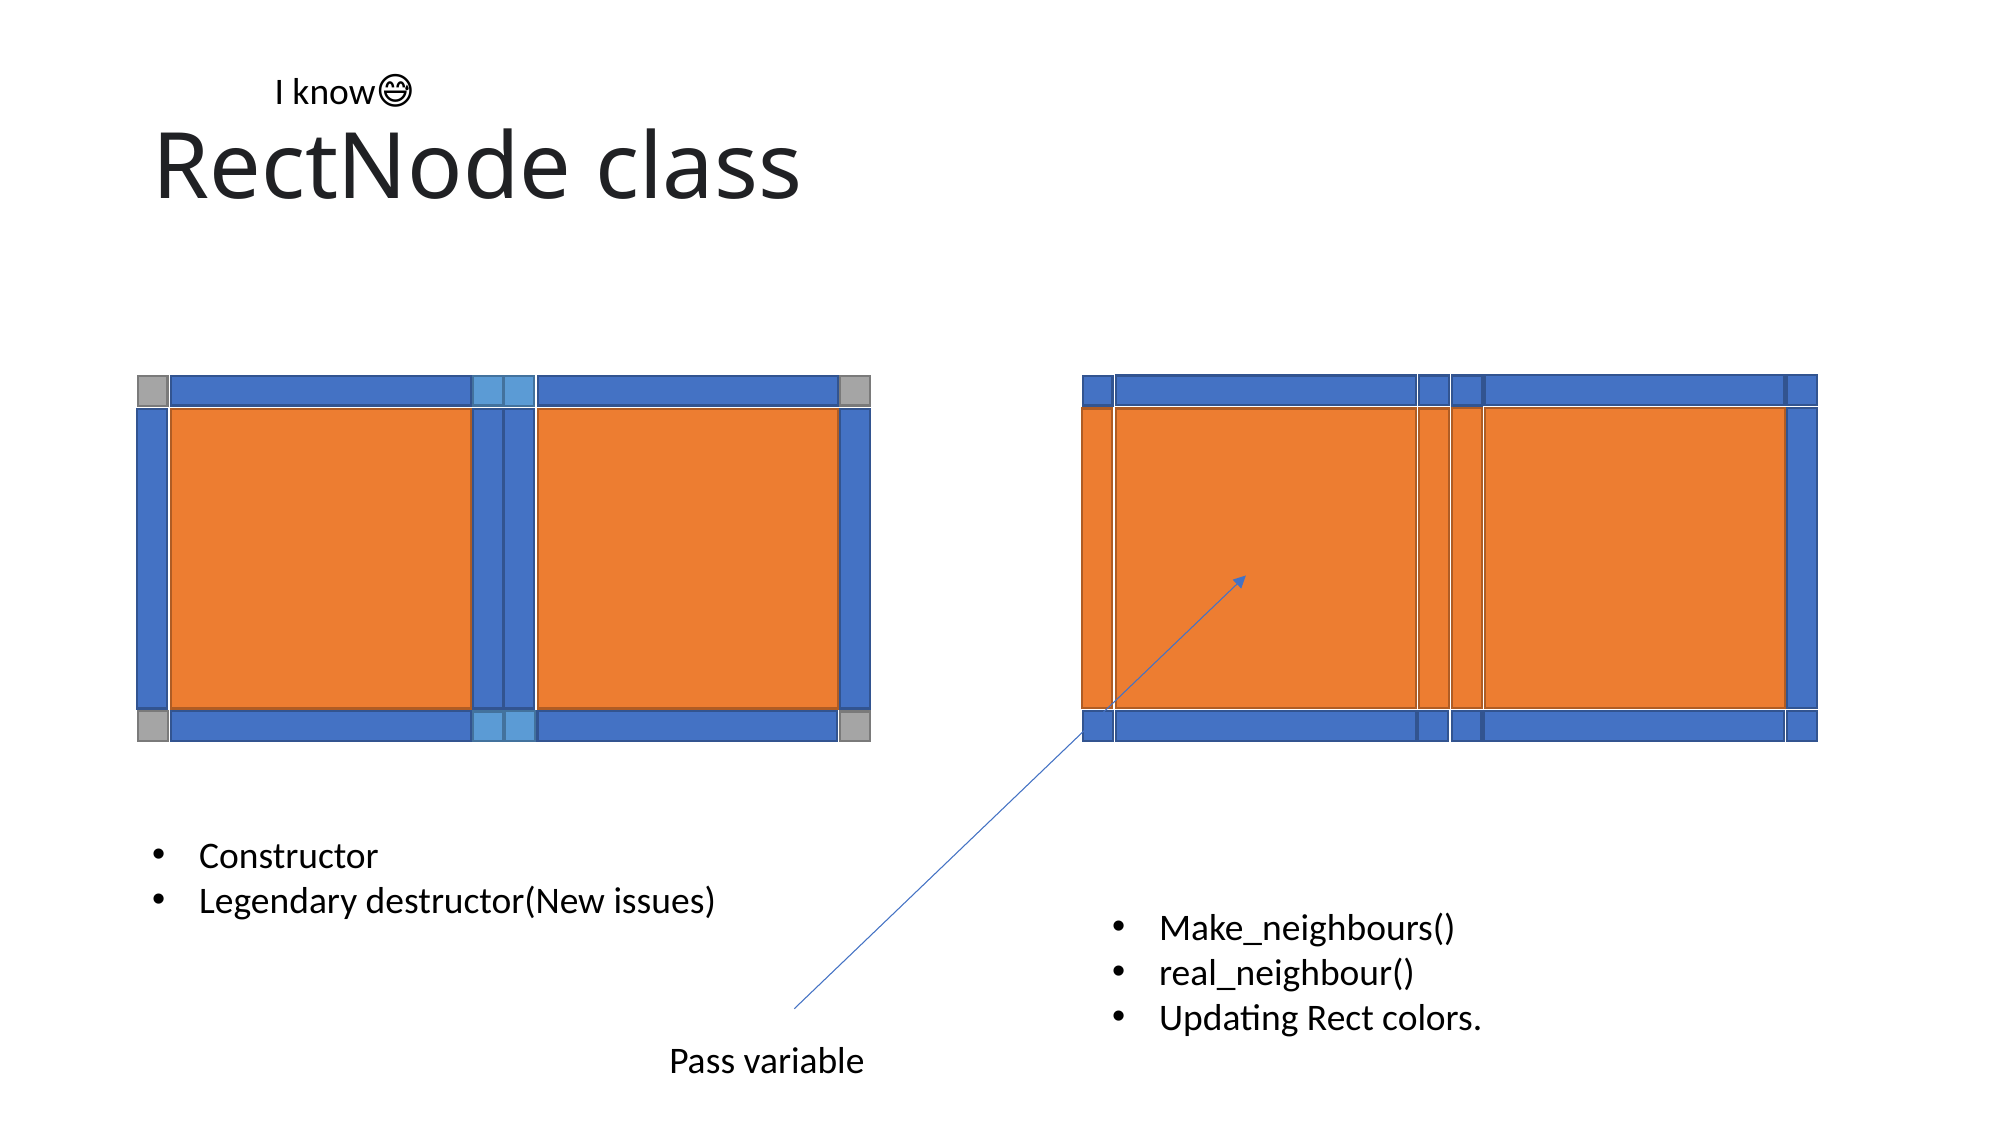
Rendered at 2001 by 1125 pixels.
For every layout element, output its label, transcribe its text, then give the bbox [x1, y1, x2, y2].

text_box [1082, 375, 1817, 742]
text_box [794, 575, 1246, 1009]
text_box I know😅 [259, 59, 539, 120]
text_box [504, 375, 871, 742]
title RectNode class [137, 59, 1863, 278]
text_box Make_neighbours() real_neighbour() Updating Rect colors. [1097, 895, 1699, 1046]
text_box Pass variable [654, 1028, 934, 1089]
text_box Constructor Legendary destructor(New issues) [137, 823, 739, 929]
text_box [137, 375, 504, 742]
